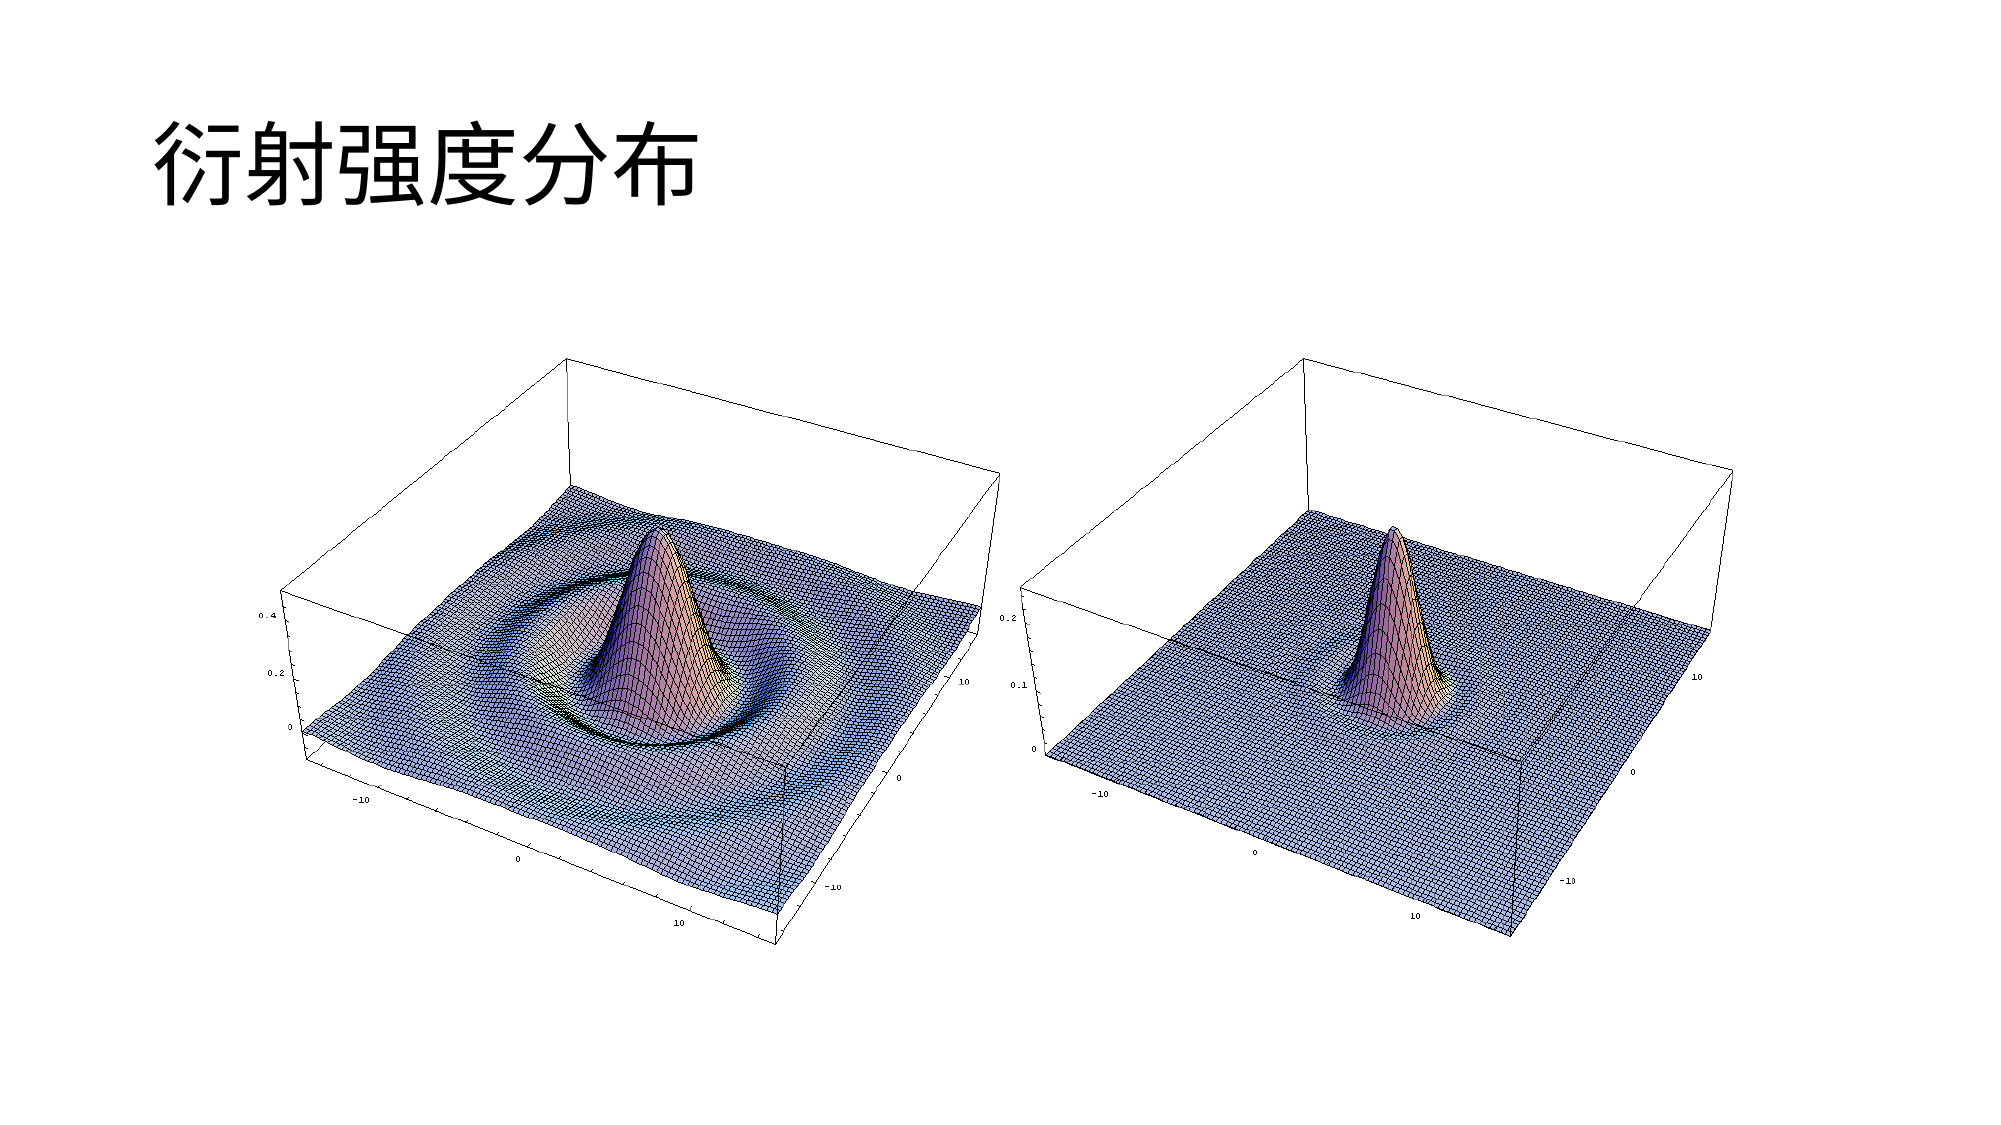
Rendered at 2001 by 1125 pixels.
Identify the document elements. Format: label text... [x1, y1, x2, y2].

title 衍射强度分布 [137, 59, 1863, 278]
picture [258, 350, 1733, 953]
